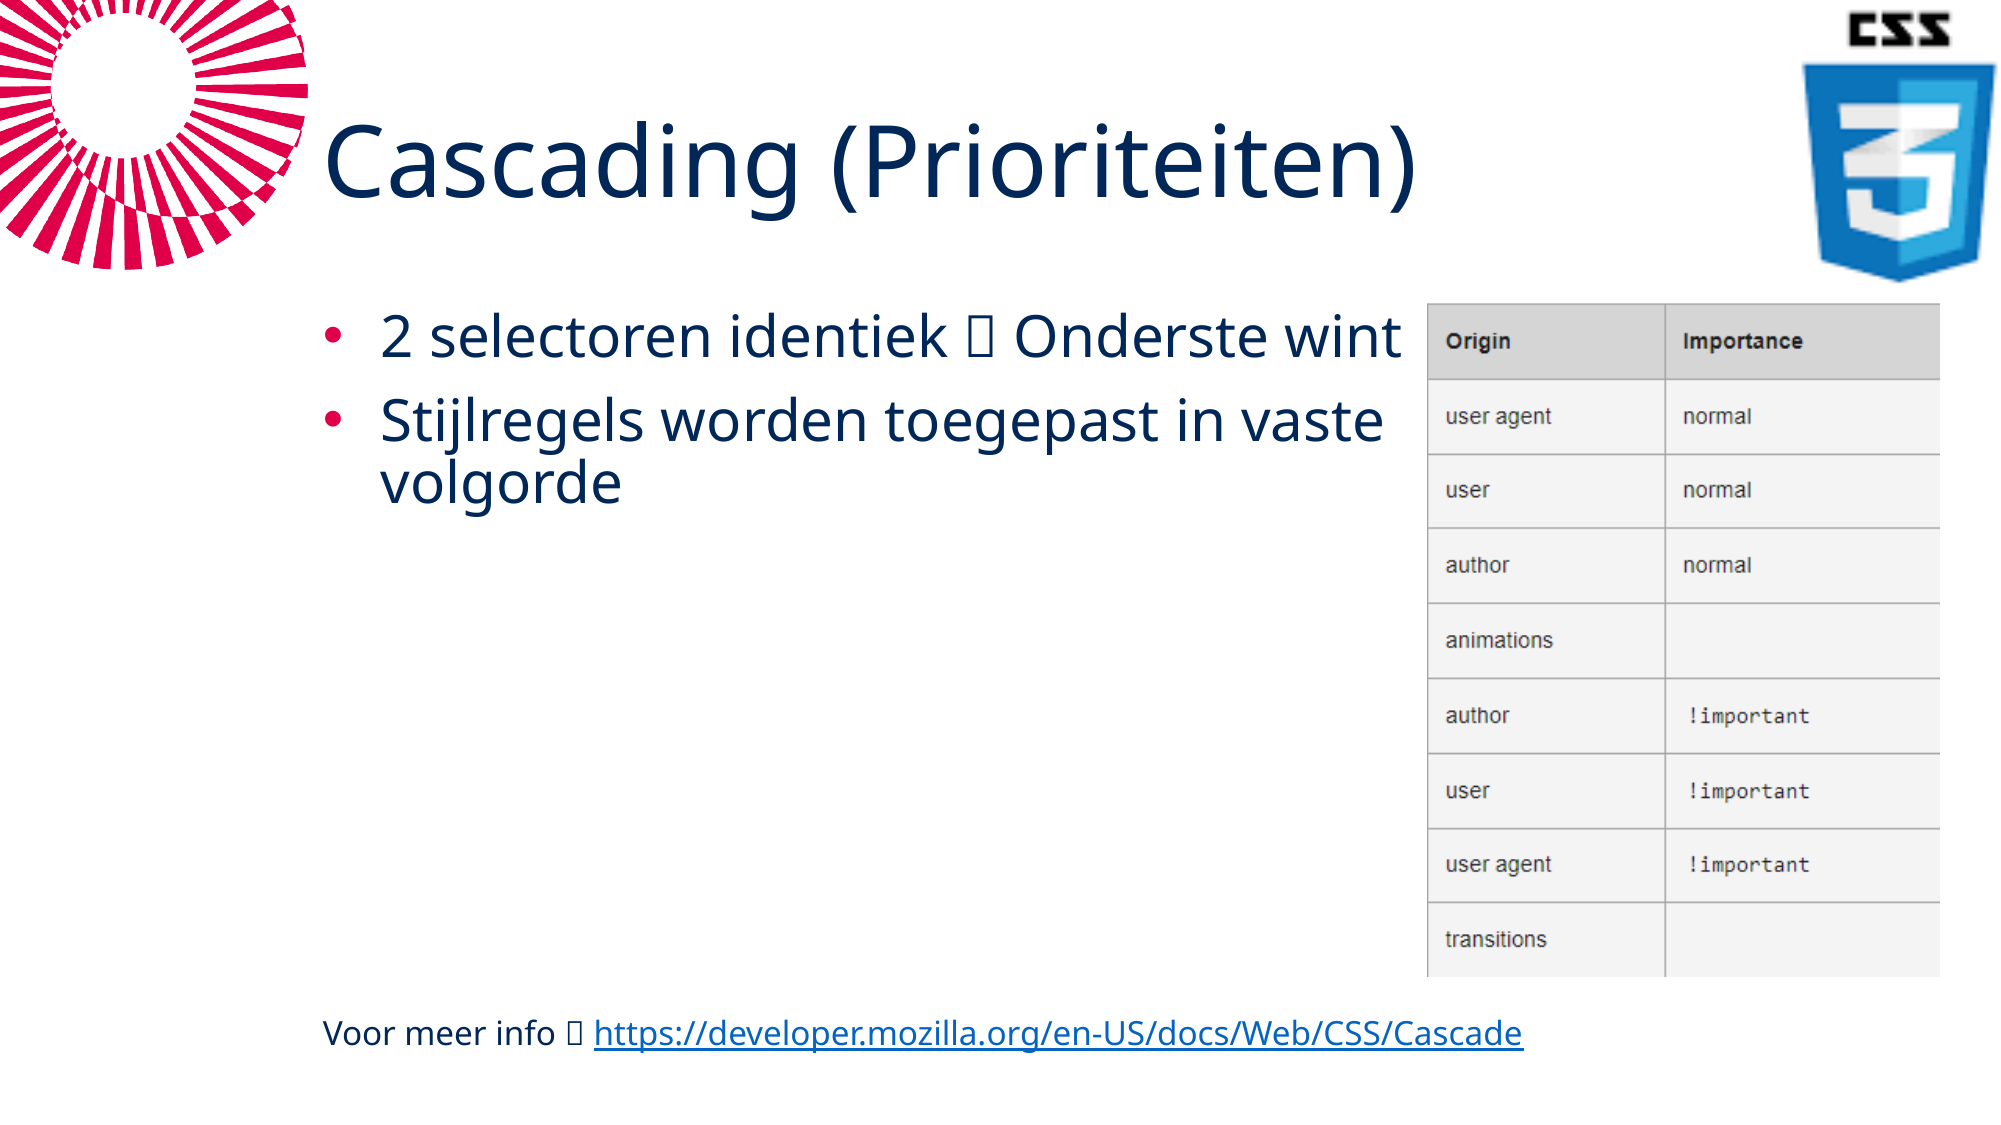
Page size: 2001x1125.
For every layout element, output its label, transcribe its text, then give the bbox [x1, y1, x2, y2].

picture [1427, 302, 1940, 977]
list Voor meer info  https://developer.mozilla.org/en-US/docs/Web/CSS/Cascade [307, 1006, 1940, 1066]
title Cascading (Prioriteiten) [307, 59, 1940, 271]
picture [1789, 2, 2000, 298]
picture [0, 0, 308, 270]
list 2 selectoren identiek  Onderste wint Stijlregels worden toegepast in vaste volgorde [307, 299, 1940, 1006]
